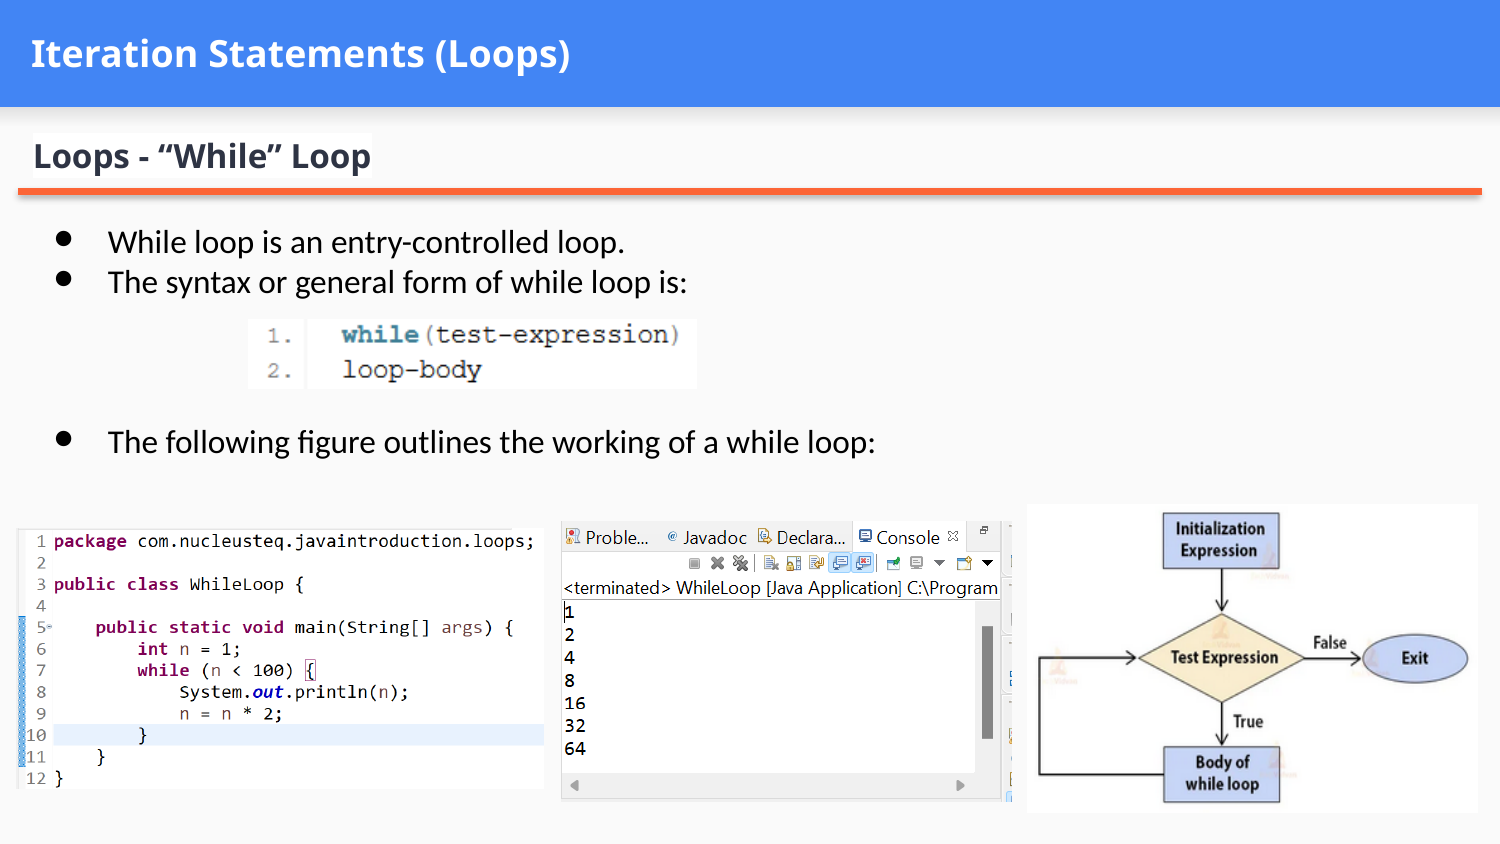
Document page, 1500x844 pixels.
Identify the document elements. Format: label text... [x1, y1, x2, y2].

picture [247, 319, 697, 389]
picture [561, 520, 1012, 803]
text_box Loops - “While” Loop While loop is an entry-controlled loop. The syntax or general form of while loop is: The following figure outlines the working of a while loop: [17, 113, 1466, 188]
picture [1027, 504, 1479, 813]
text_box Loops - “While” Loop While loop is an entry-controlled loop. The syntax or general form of while loop is: The following figure outlines the working of a while loop: [17, 201, 1466, 476]
picture [15, 528, 544, 789]
title Iteration Statements (Loops) [16, 2, 1464, 102]
